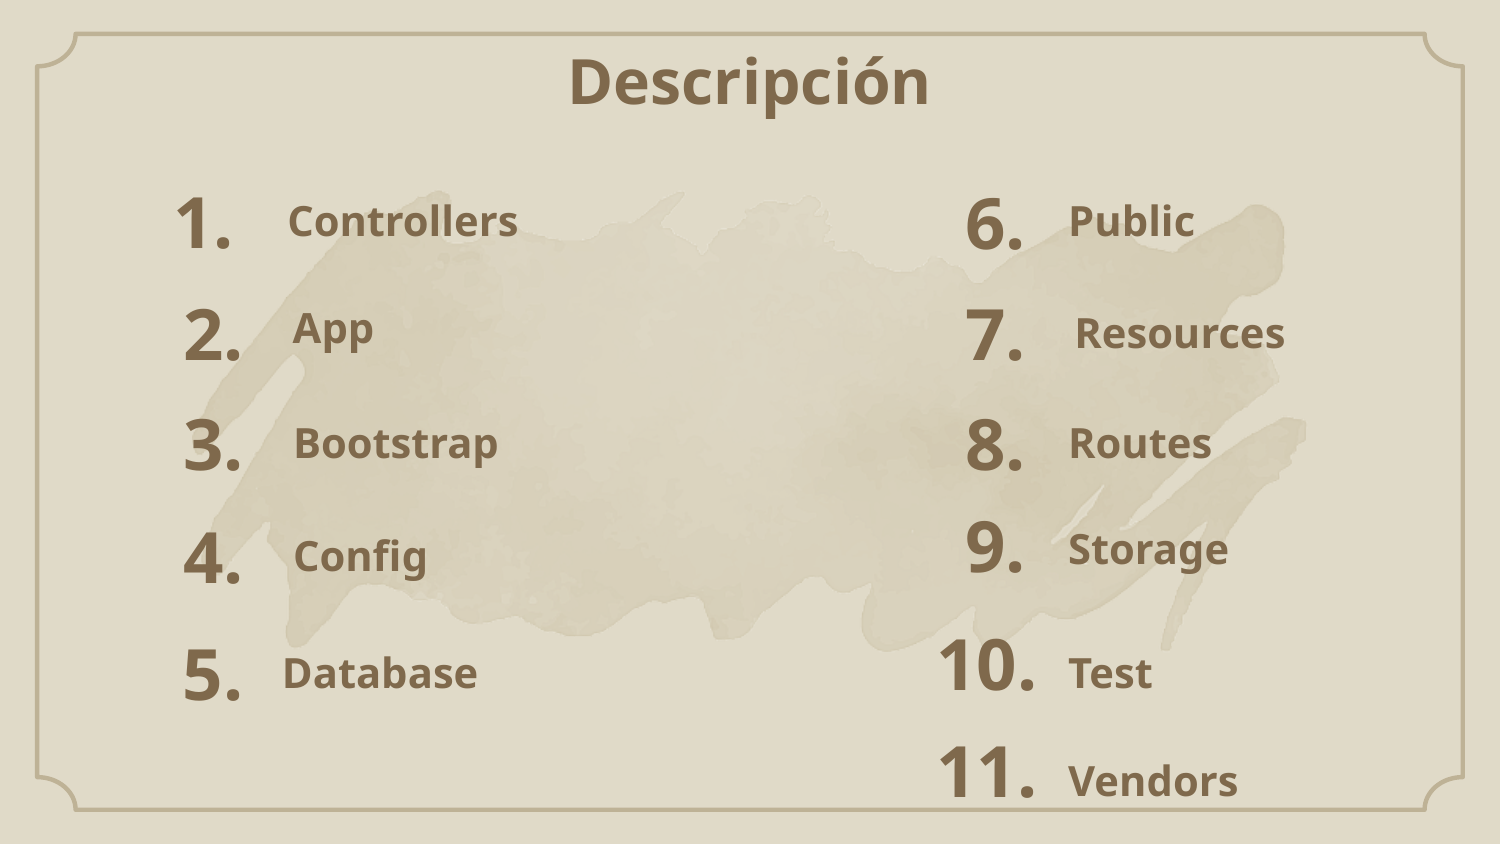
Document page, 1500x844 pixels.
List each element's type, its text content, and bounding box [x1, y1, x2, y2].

text_box 7. [891, 291, 1042, 373]
text_box Vendors [1053, 749, 1409, 810]
text_box Public [1053, 189, 1409, 250]
text_box Routes [1053, 412, 1409, 473]
text_box 9. [891, 503, 1042, 586]
title 2. [109, 291, 260, 373]
text_box 11. [902, 728, 1053, 811]
title 3. [109, 401, 260, 484]
text_box Storage [1053, 518, 1409, 579]
title Config [278, 524, 634, 585]
text_box 8. [891, 401, 1042, 483]
text_box 6. [891, 180, 1042, 262]
text_box Database [266, 642, 623, 703]
title Controllers [272, 190, 629, 251]
text_box 5. [108, 631, 259, 713]
title 1. [99, 178, 250, 261]
title 4. [109, 513, 260, 596]
title App [277, 297, 634, 358]
title Bootstrap [278, 412, 634, 473]
text_box Test [1053, 642, 1409, 703]
text_box 10. [902, 621, 1053, 703]
text_box Resources [1059, 302, 1416, 363]
title Descripción [117, 49, 1383, 110]
